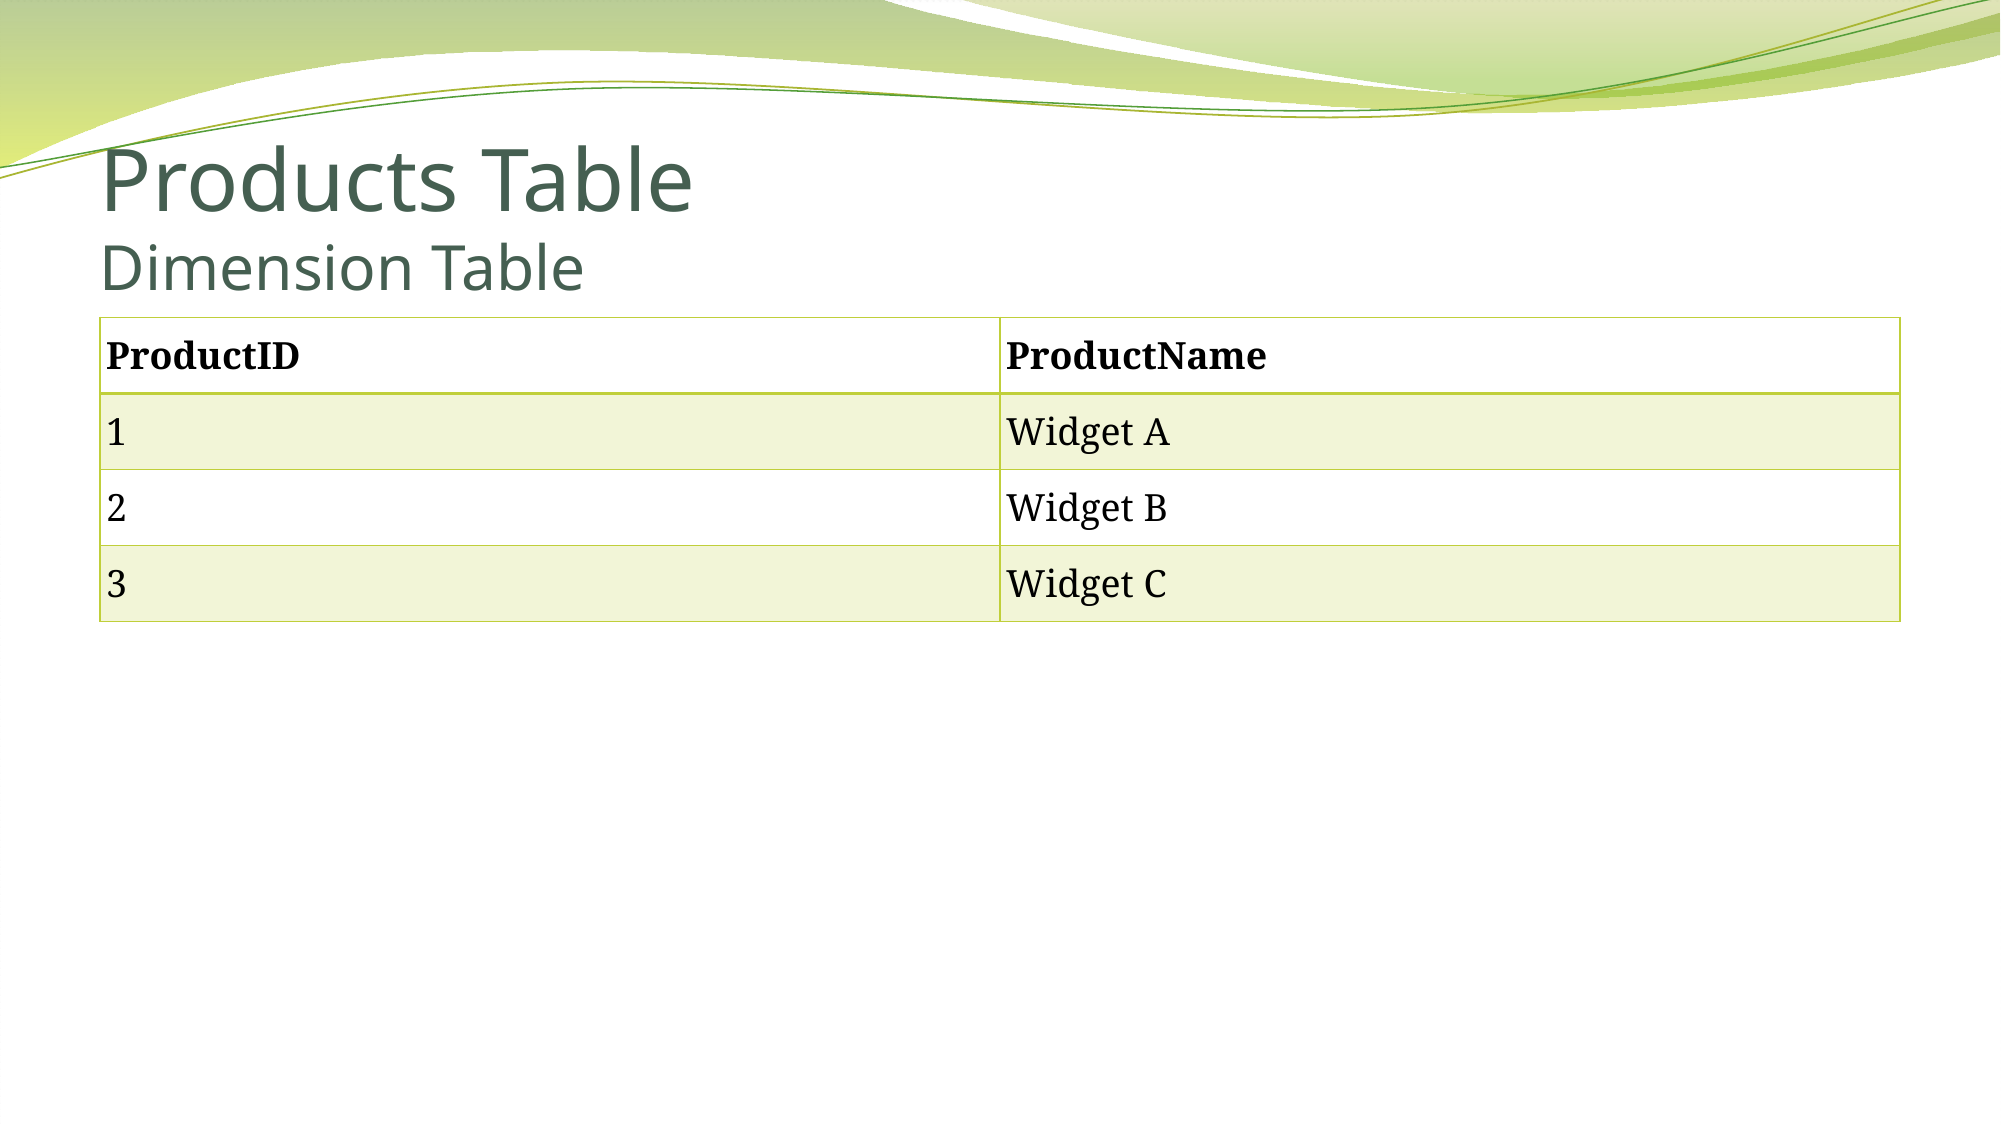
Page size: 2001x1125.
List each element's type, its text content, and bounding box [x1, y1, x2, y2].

table_cell 3 [101, 546, 999, 621]
table_cell Widget B [1001, 470, 1899, 545]
table_header ProductID [101, 318, 999, 392]
table_cell 1 [101, 395, 999, 469]
table_cell 2 [101, 470, 999, 545]
table_cell Widget A [1001, 395, 1899, 469]
table_header ProductName [1001, 318, 1899, 392]
title Products Table Dimension Table [99, 115, 1900, 303]
table_cell Widget C [1001, 546, 1899, 621]
